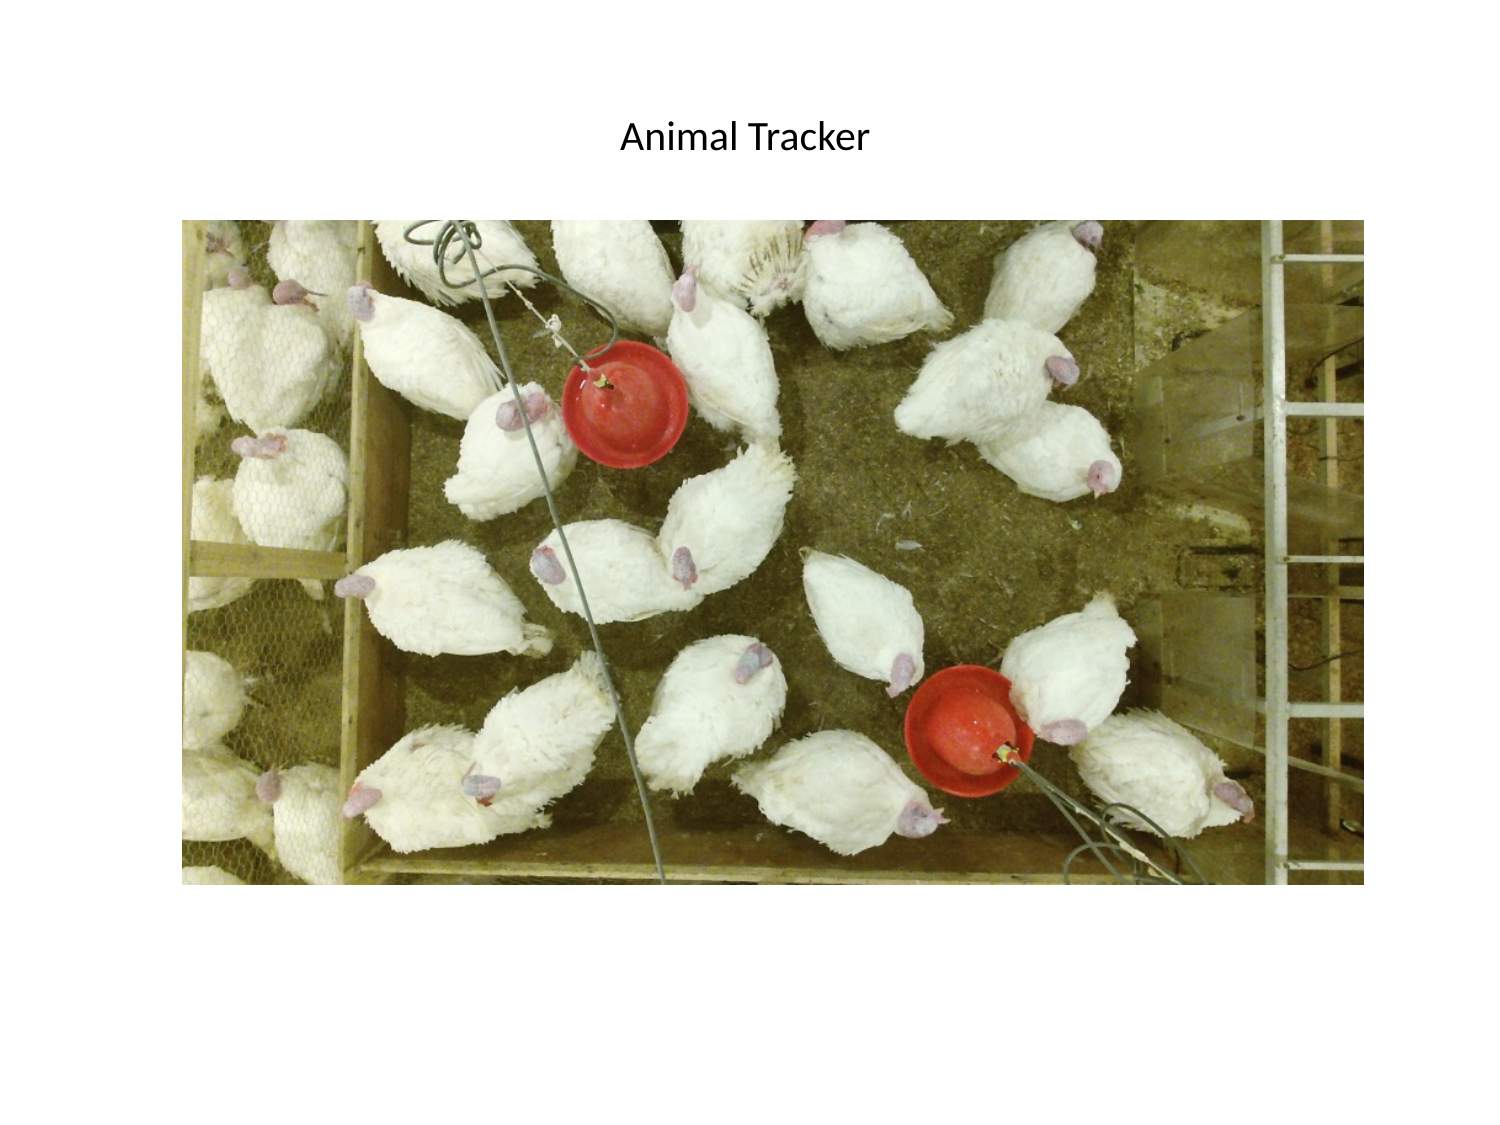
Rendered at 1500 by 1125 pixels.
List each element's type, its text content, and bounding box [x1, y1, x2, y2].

picture [182, 219, 1364, 885]
title Animal Tracker [112, 26, 1388, 243]
